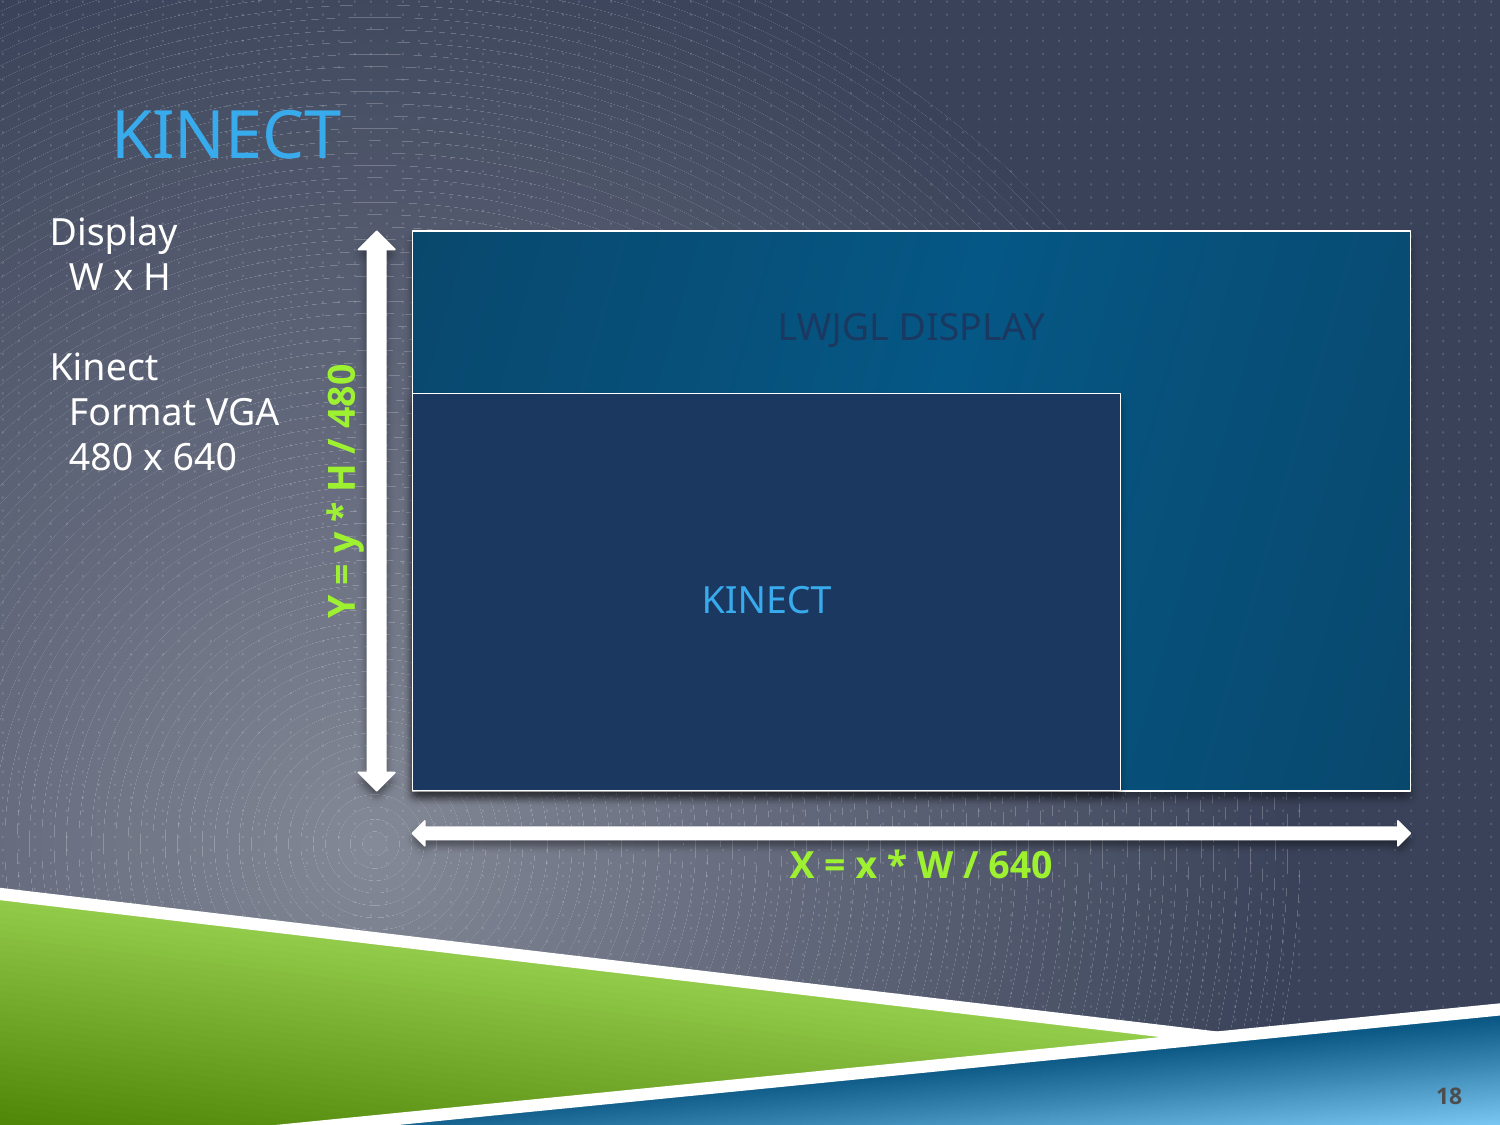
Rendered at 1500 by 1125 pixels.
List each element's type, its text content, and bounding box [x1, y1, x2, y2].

text_box Display W x H Kinect Format VGA 480 x 640 [34, 200, 295, 486]
slide_number 18 [1387, 1052, 1463, 1113]
text_box Y = y * H / 480 [310, 349, 352, 634]
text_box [358, 230, 1411, 847]
text_box X = x * W / 640 [774, 858, 1069, 894]
text_box KINECT [110, 29, 965, 180]
